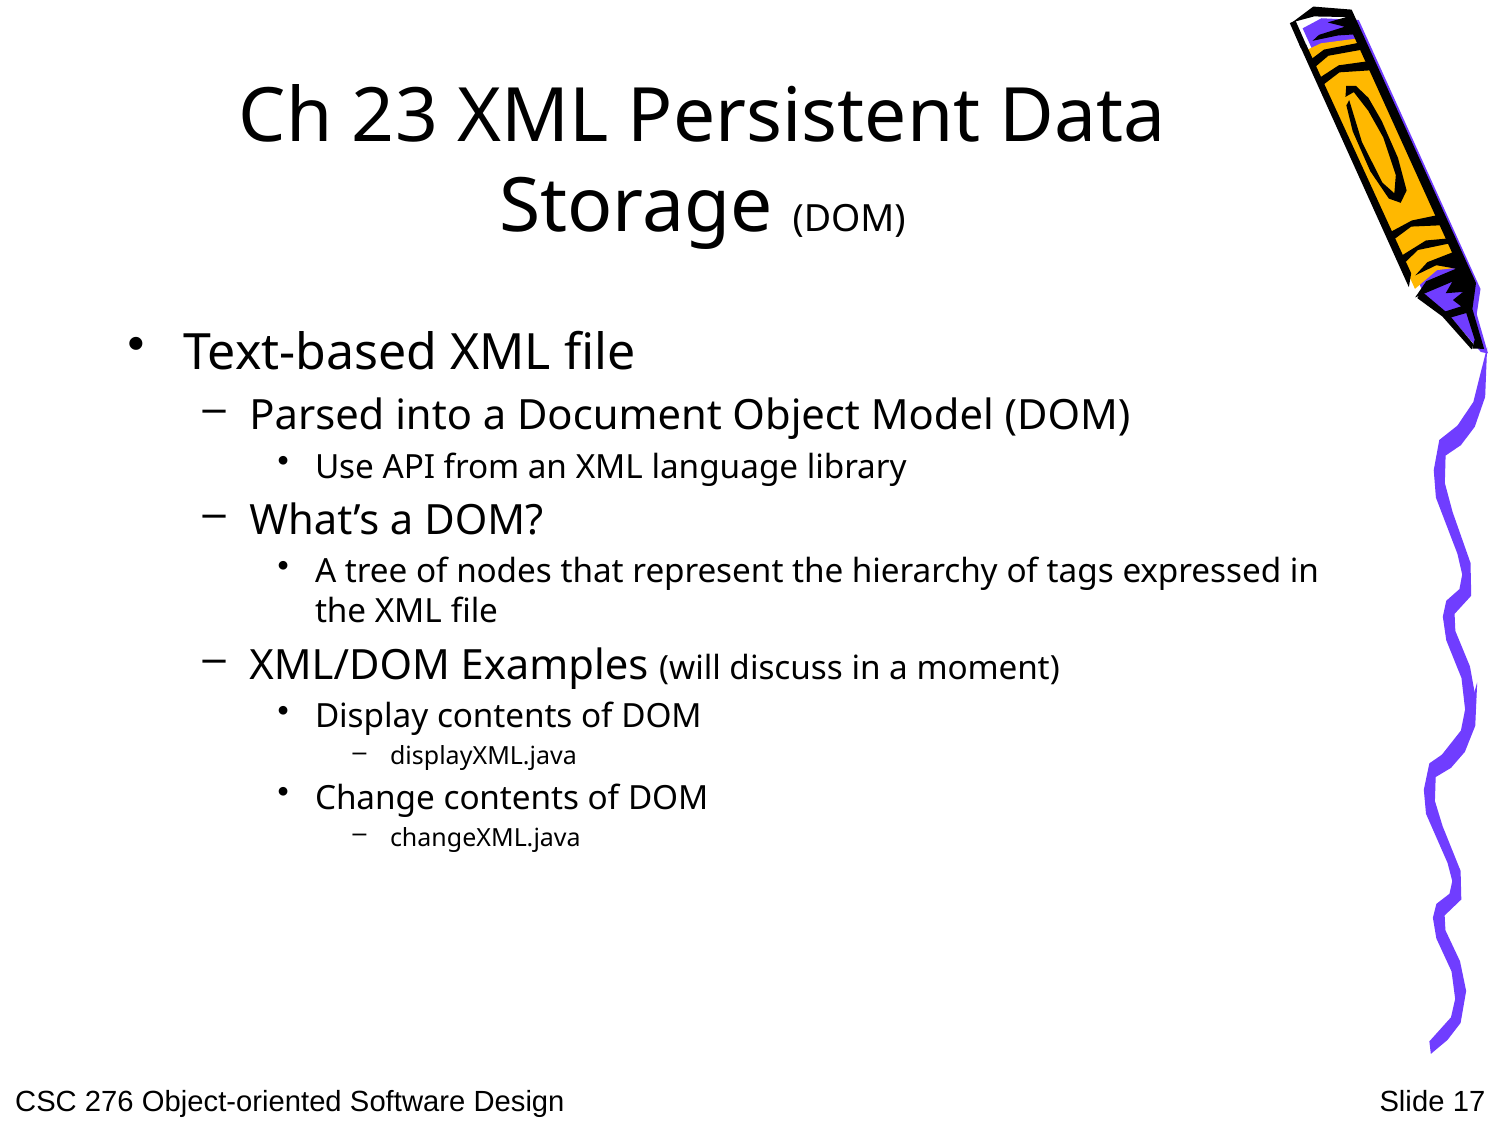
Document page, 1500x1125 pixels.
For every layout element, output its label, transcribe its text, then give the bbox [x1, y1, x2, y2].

list Text-based XML file Parsed into a Document Object Model (DOM) Use API from an XML language library What’s a DOM? A tree of nodes that represent the hierarchy of tags expressed in the XML file XML/DOM Examples (will discuss in a moment) Display contents of DOM displayXML.java Change contents of DOM changeXML.java [112, 311, 1376, 1026]
title Ch 23 XML Persistent Data Storage (DOM) [112, 24, 1293, 288]
